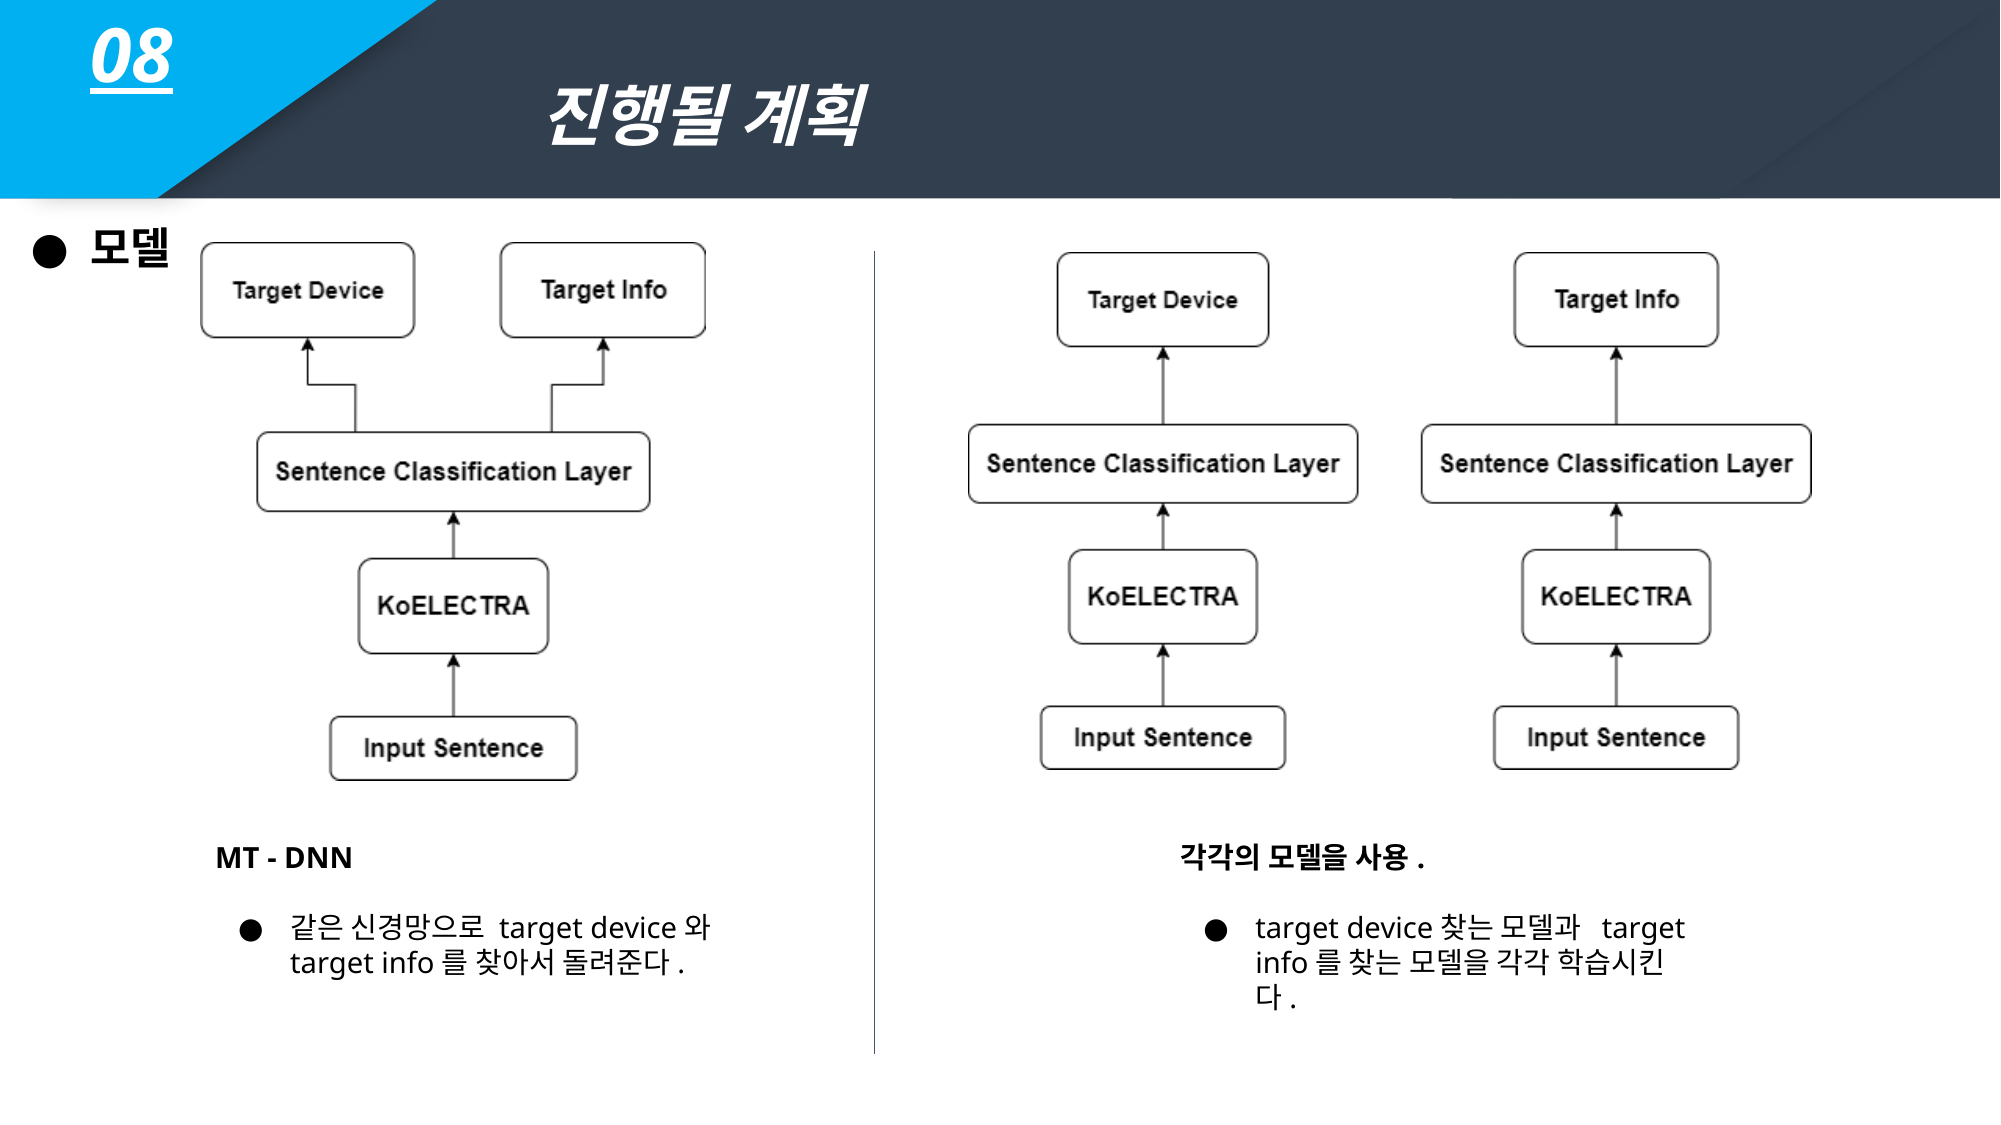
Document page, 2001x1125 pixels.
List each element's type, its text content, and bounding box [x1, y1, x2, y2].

text_box MT - DNN 같은 신경망으로 target device와 target info를 찾아서 돌려준다. [200, 824, 753, 1104]
text_box 모델 [0, 210, 269, 252]
picture [967, 252, 1813, 771]
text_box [0, 0, 2000, 199]
text_box 각각의 모델을 사용. target device찾는 모델과 target info를 찾는 모델을 각각 학습시킨다. [1165, 824, 1719, 1104]
picture [199, 242, 707, 781]
